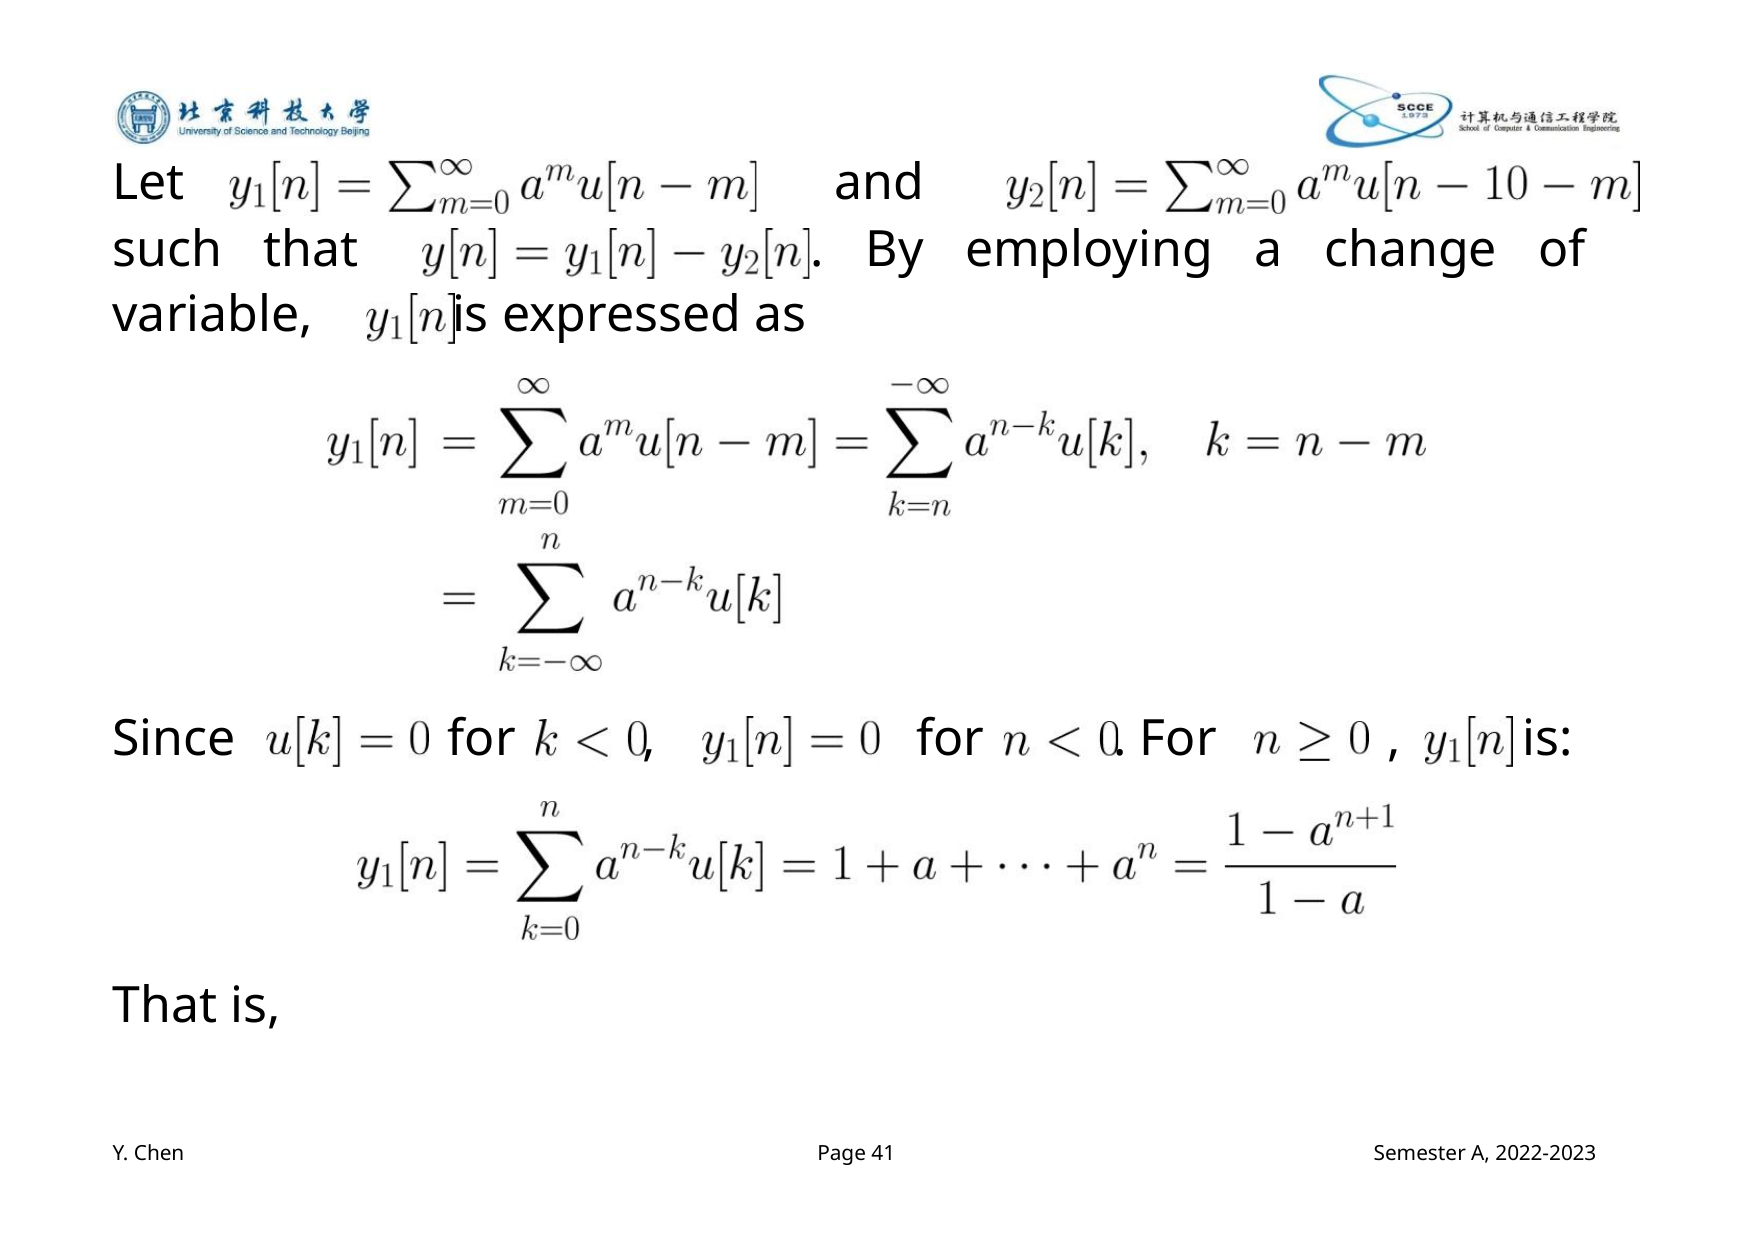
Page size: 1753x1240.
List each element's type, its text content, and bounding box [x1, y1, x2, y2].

text_box such that [112, 215, 400, 277]
text_box , is: [1387, 704, 1620, 765]
text_box and [835, 149, 953, 210]
text_box [702, 716, 880, 769]
text_box [1006, 159, 1640, 215]
text_box [1261, 721, 1369, 763]
text_box That is, [112, 971, 326, 1033]
text_box for , [447, 704, 691, 765]
text_box [1318, 73, 1624, 149]
text_box Page 41 [817, 1139, 927, 1165]
text_box [1424, 765, 1513, 769]
text_box Y. Chen [112, 1139, 219, 1165]
text_box [357, 801, 1397, 942]
text_box Let [112, 149, 215, 210]
text_box Semester A, 2022-2023 [1373, 1139, 1651, 1165]
text_box [366, 342, 455, 346]
text_box [266, 716, 429, 769]
text_box [112, 88, 372, 149]
text_box for . For [915, 704, 1261, 765]
text_box [422, 228, 810, 280]
text_box Since [112, 704, 273, 765]
text_box [327, 378, 1426, 674]
text_box variable, is expressed as [112, 280, 885, 342]
text_box . By employing a change of [810, 215, 1667, 277]
text_box [229, 159, 757, 216]
